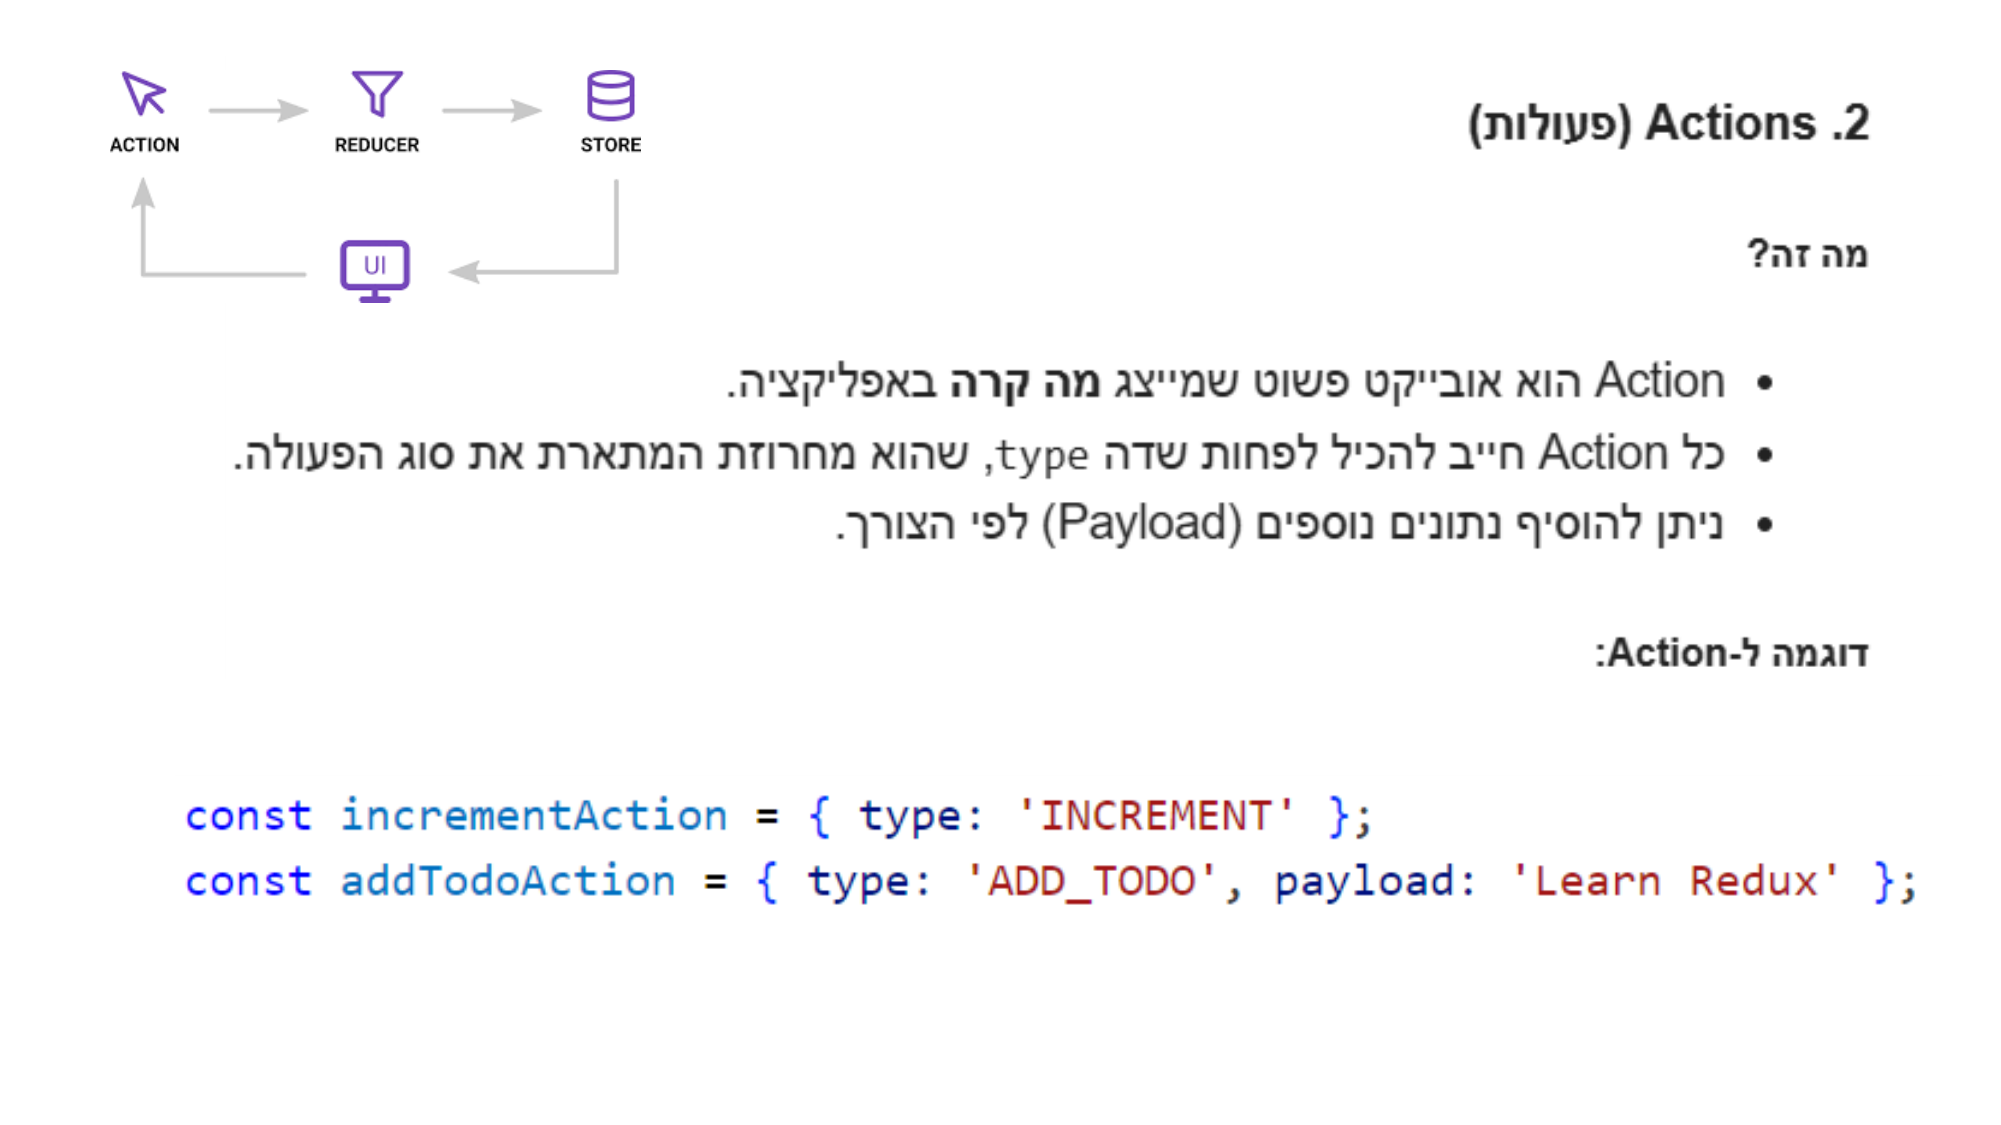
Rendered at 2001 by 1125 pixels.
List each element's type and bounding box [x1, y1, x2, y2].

picture [175, 774, 1942, 907]
picture [110, 56, 1893, 679]
